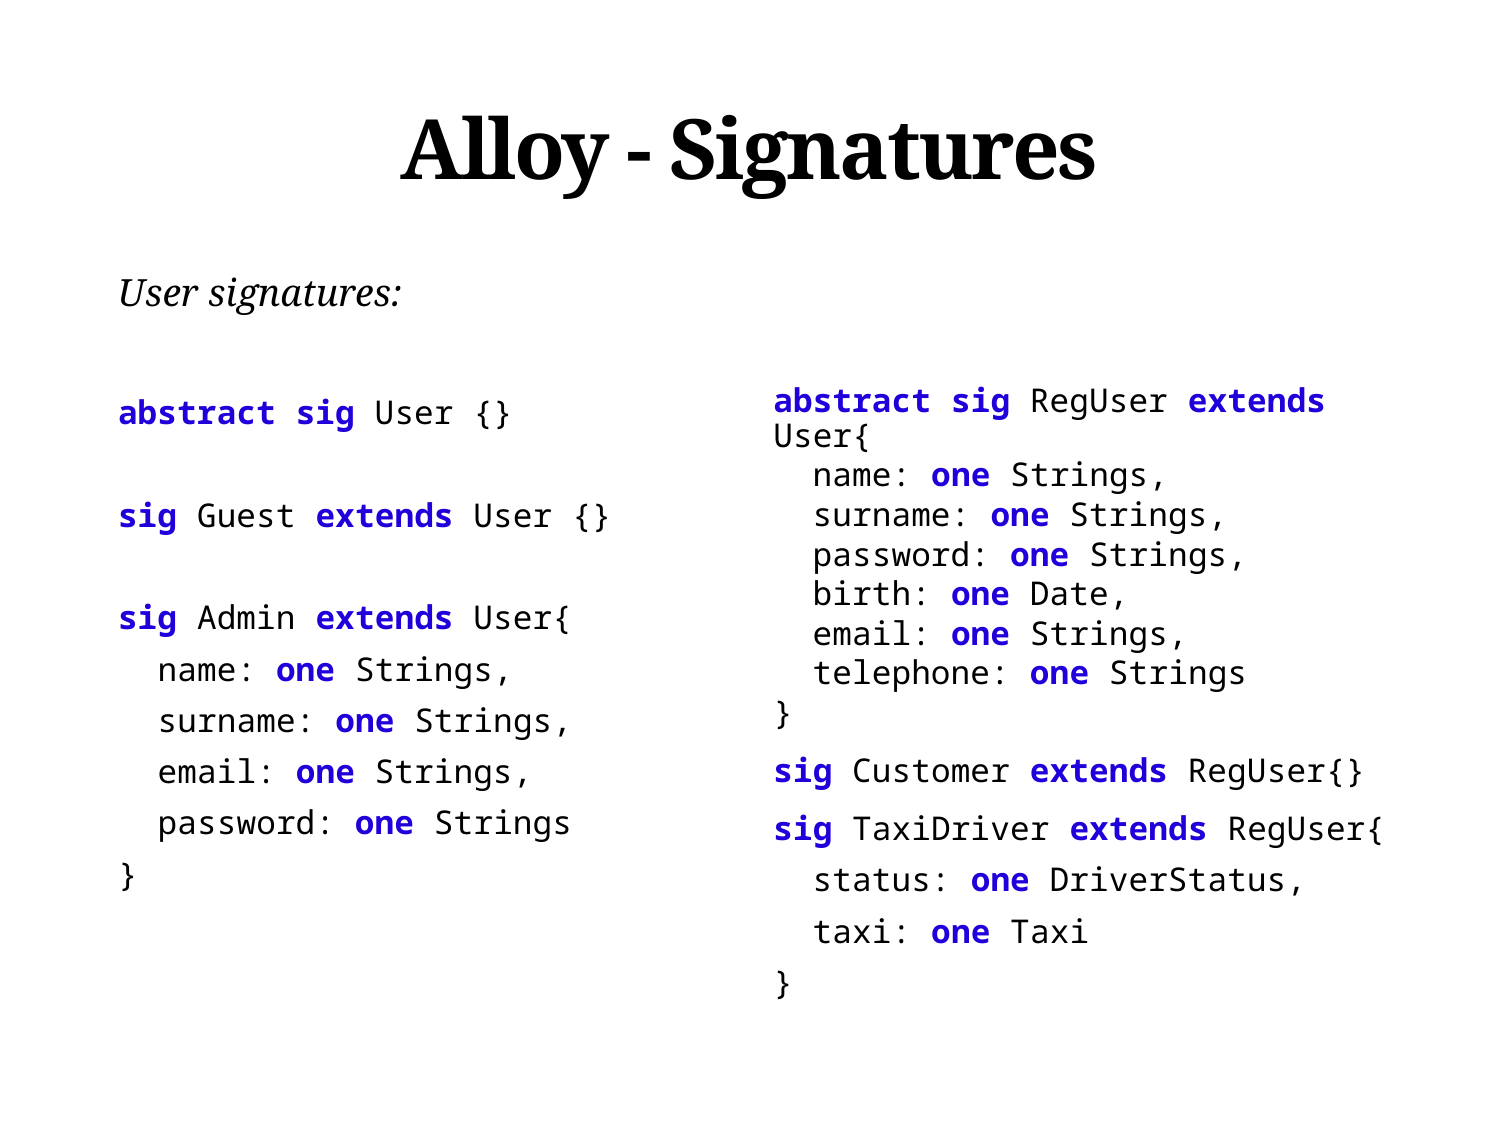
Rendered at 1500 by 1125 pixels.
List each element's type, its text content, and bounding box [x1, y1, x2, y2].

list abstract sig User {} sig Guest extends User {} sig Admin extends User{ name: one Strings, surname: one Strings, email: one Strings, password: one Strings } abstract sig RegUser extends User{ name: one Strings, surname: one Strings, password: one Strings, birth: one Date, email: one Strings, telephone: one Strings } sig Customer extends RegUser{} sig TaxiDriver extends RegUser{ status: one DriverStatus, taxi: one Taxi } [103, 376, 1426, 1062]
text_box User signatures: [102, 261, 417, 322]
title Alloy - Signatures [103, 44, 1397, 262]
